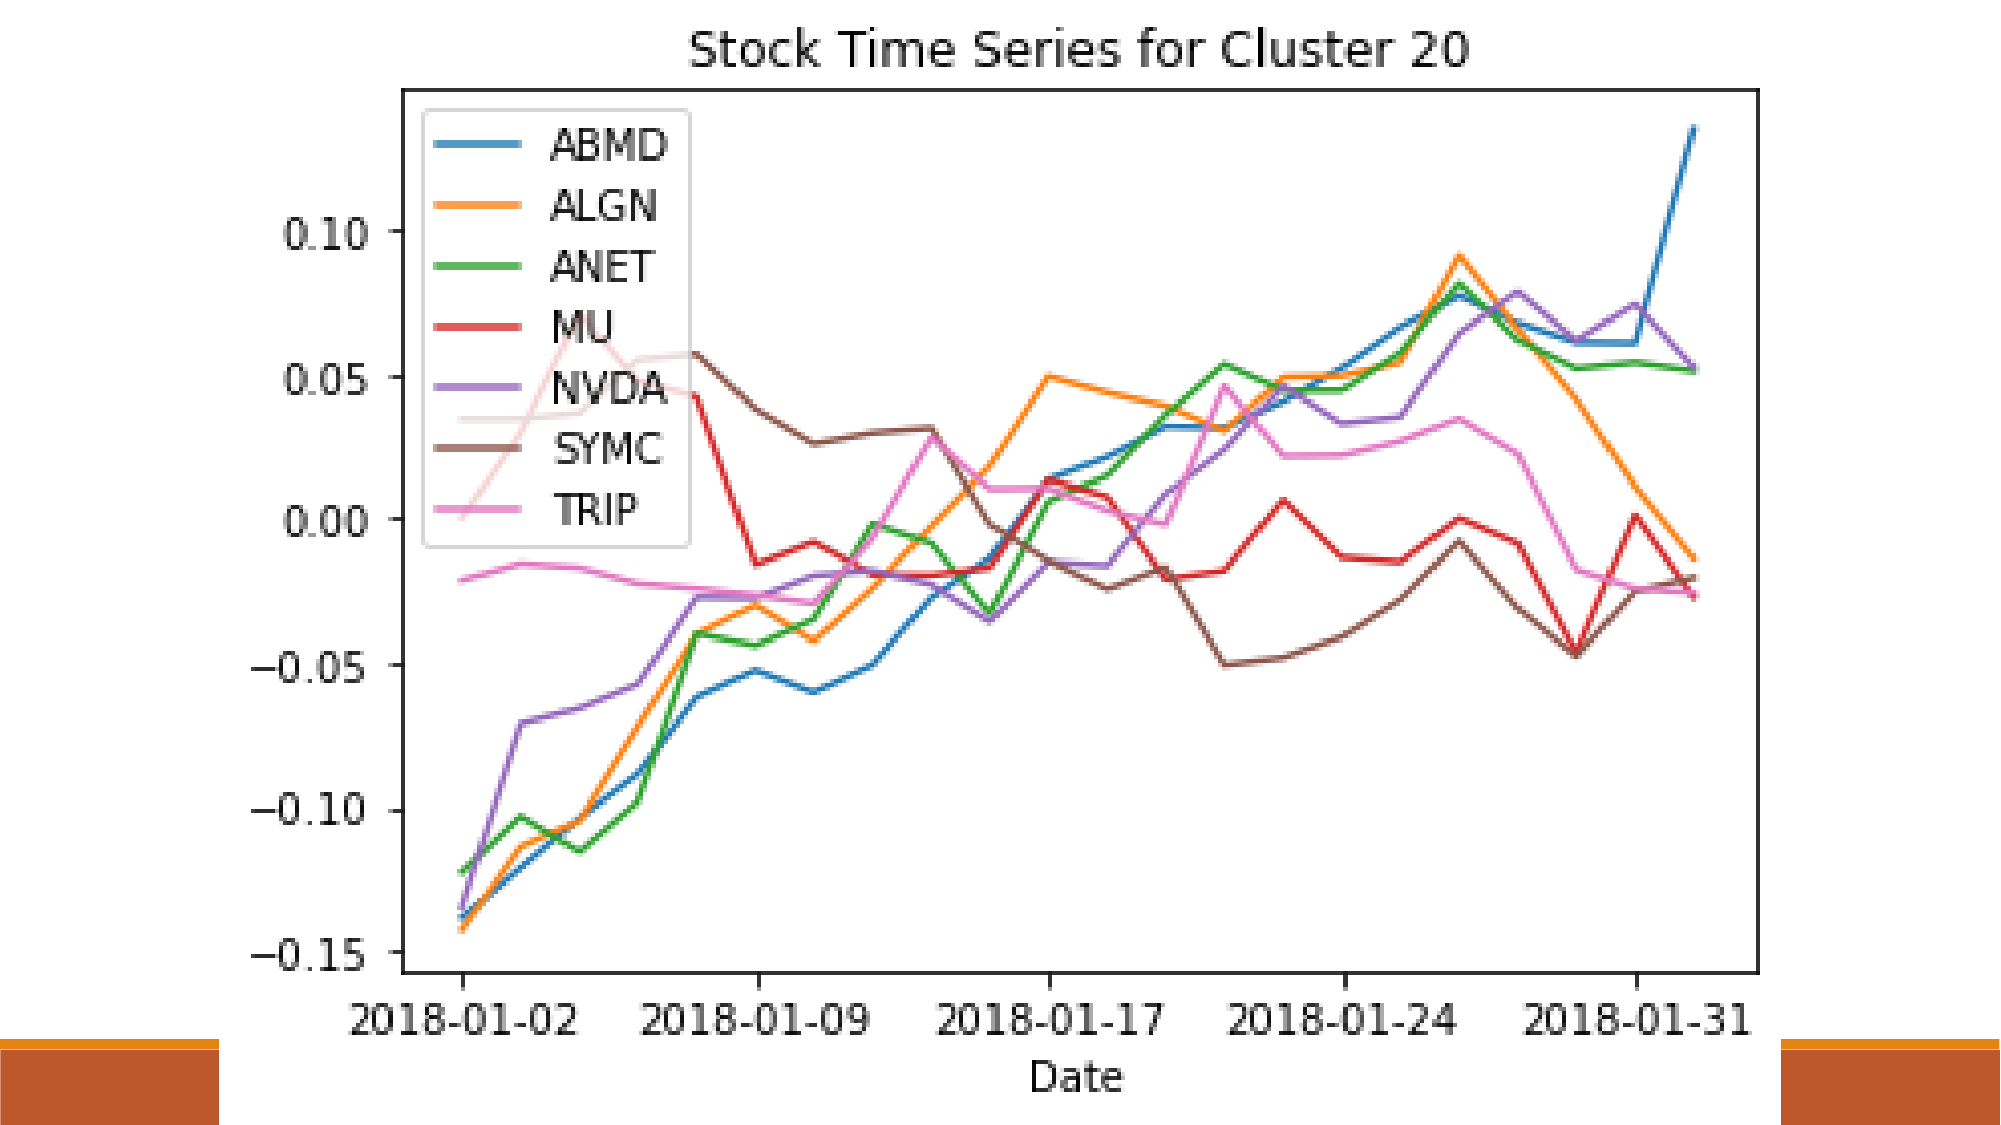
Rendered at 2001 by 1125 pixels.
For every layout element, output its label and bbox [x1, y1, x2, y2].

picture [218, 0, 1782, 1125]
